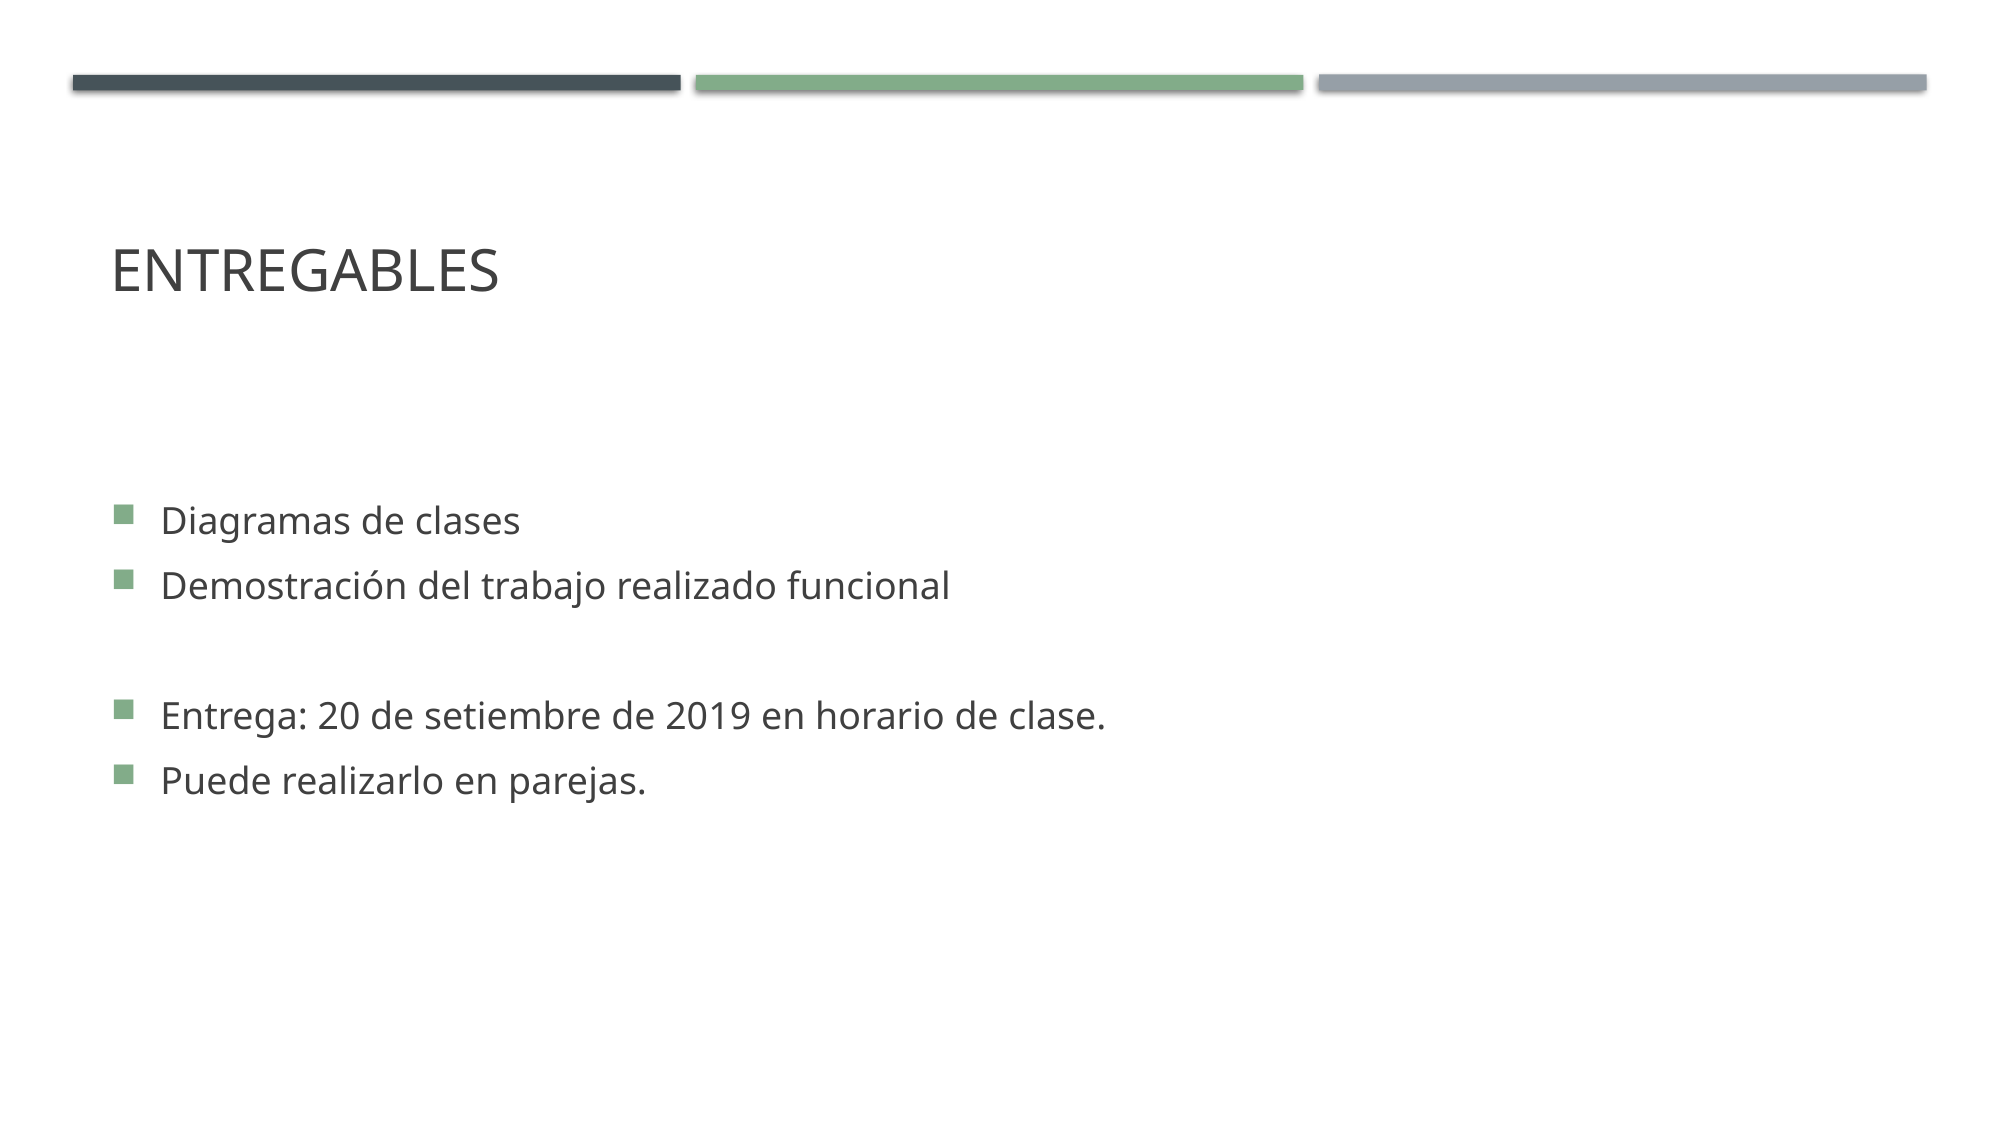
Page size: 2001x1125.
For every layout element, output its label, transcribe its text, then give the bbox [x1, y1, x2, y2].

title Entregables [95, 115, 1905, 311]
list Diagramas de clases Demostración del trabajo realizado funcional Entrega: 20 de setiembre de 2019 en horario de clase. Puede realizarlo en parejas. [95, 383, 1905, 981]
